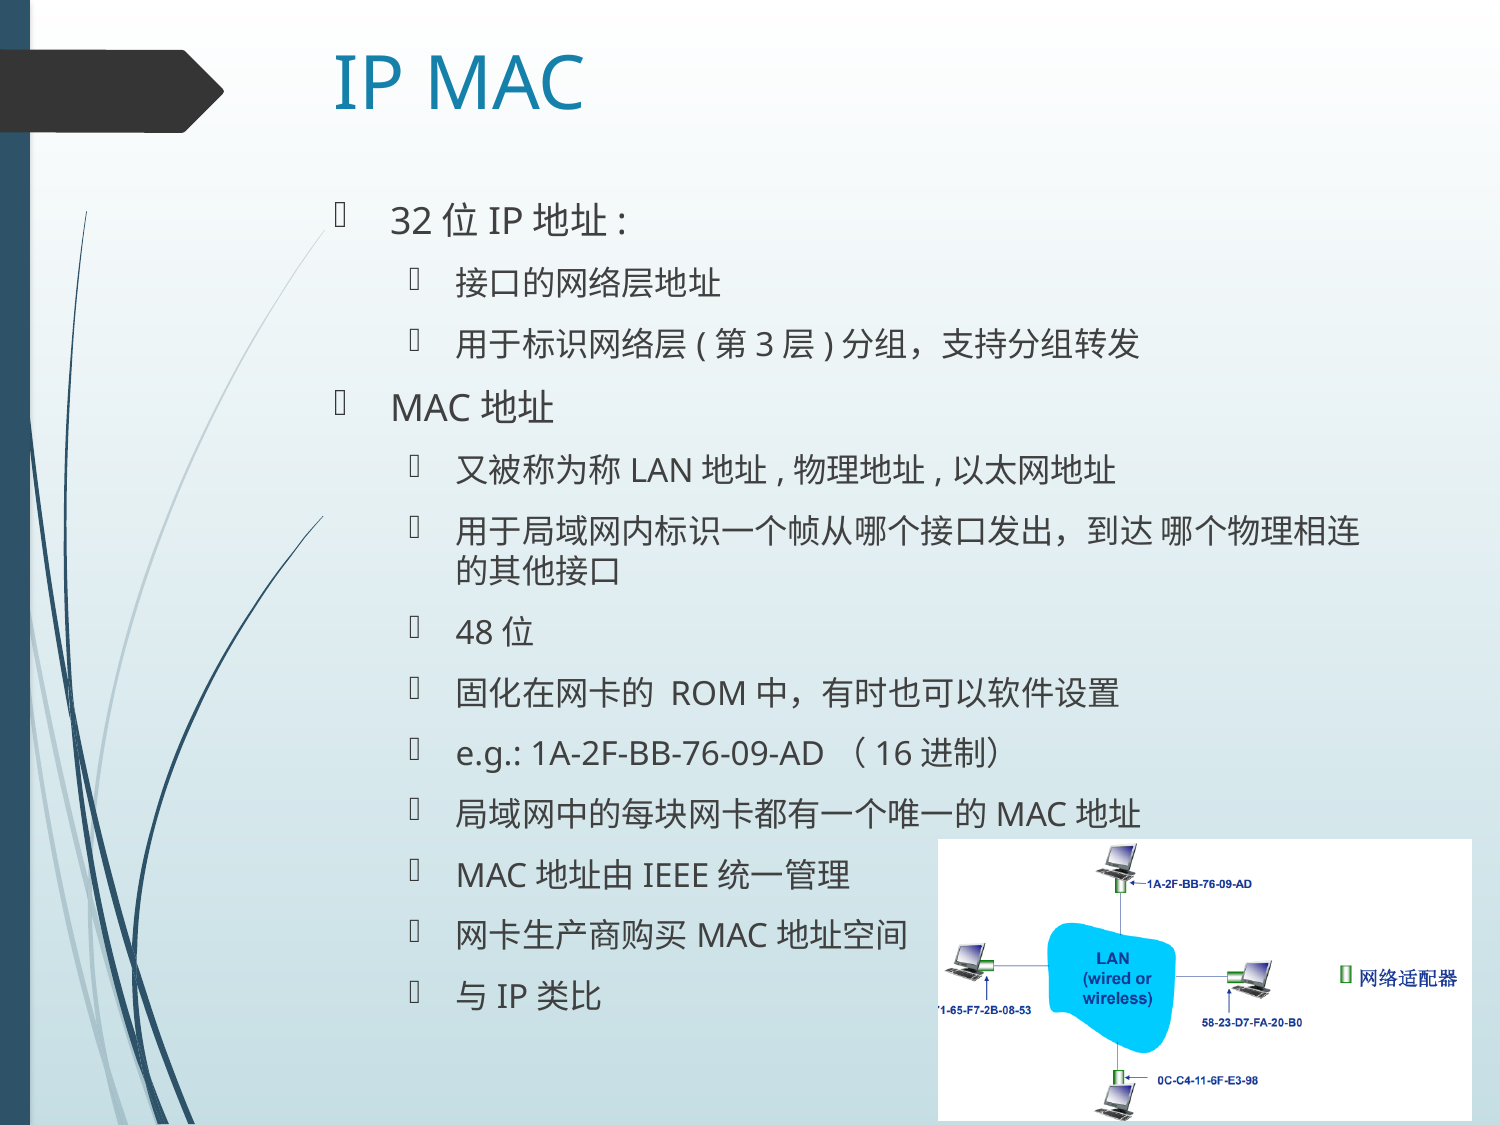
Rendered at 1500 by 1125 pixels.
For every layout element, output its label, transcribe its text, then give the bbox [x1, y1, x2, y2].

picture [938, 839, 1473, 1121]
list 32位IP地址: 接口的网络层地址 用于标识网络层(第3层)分组，支持分组转发 MAC地址 又被称为称LAN地址,物理地址,以太网地址 用于局域网内标识一个帧从哪个接口发出，到达 哪个物理相连的其他接口 48位 固化在网卡的 ROM中，有时也可以软件设置 e.g.: 1A-2F-BB-76-09-AD（16进制） 局域网中的每块网卡都有一个唯一的MAC地址 MAC地址由IEEE统一管理 网卡生产商购买MAC地址空间 与IP类比 [318, 189, 1400, 1087]
title IP MAC [318, 27, 1400, 156]
